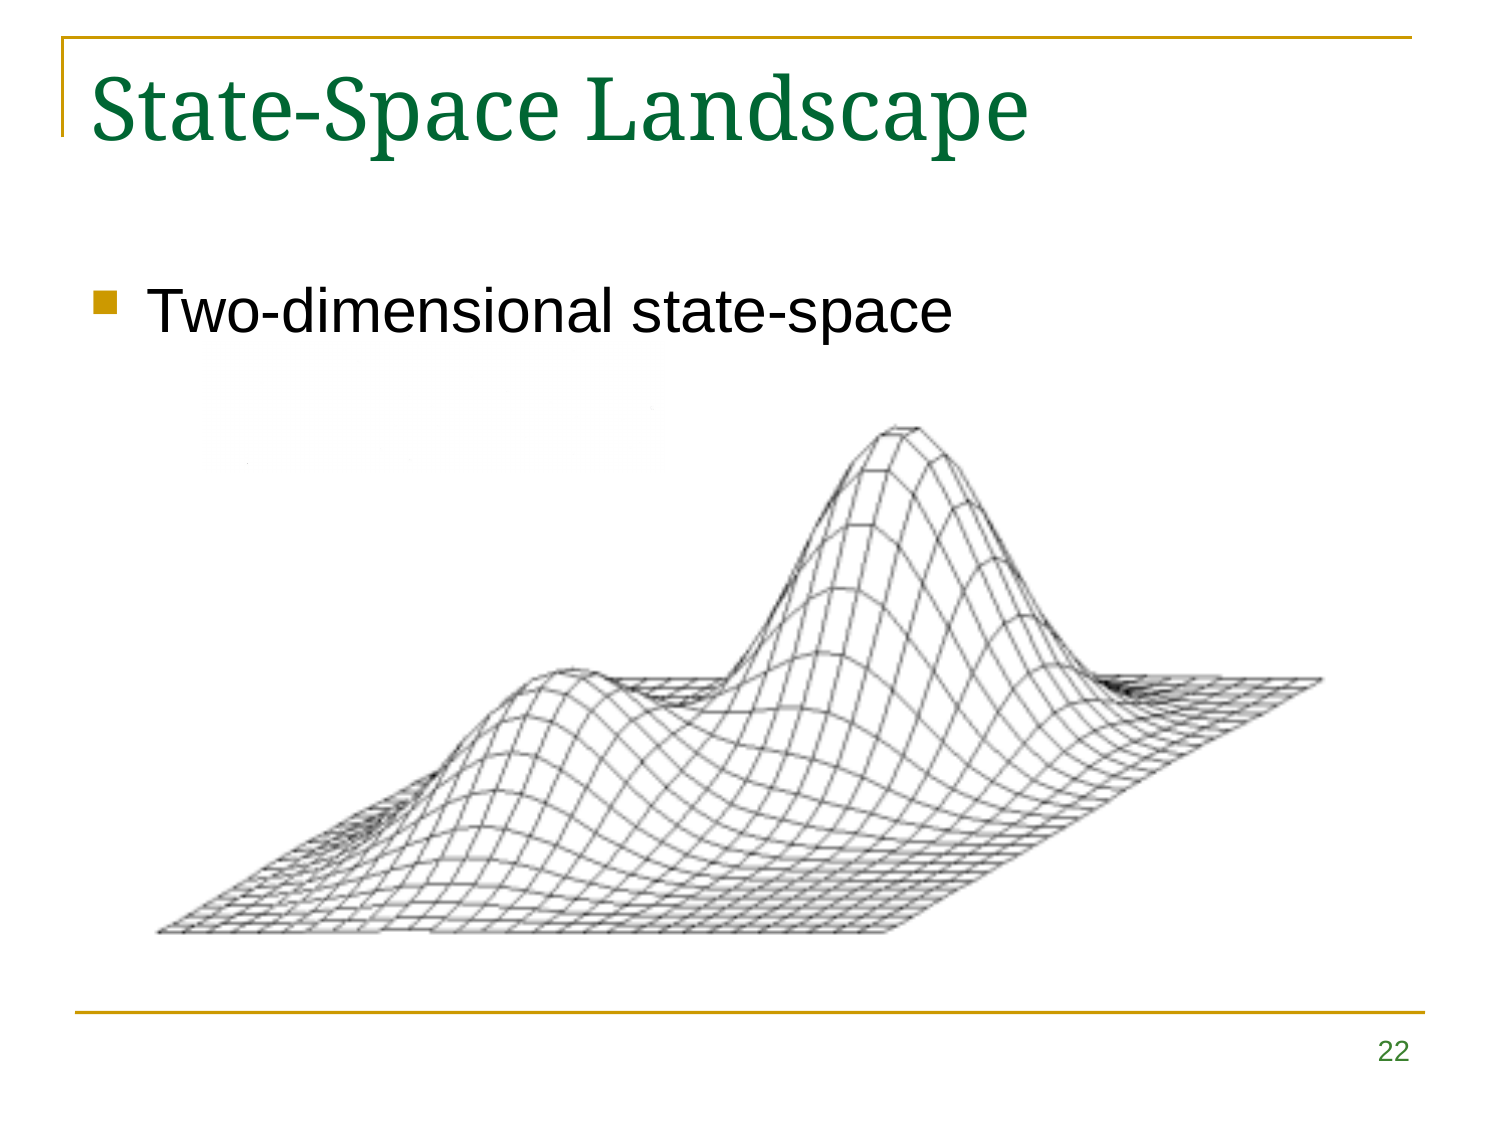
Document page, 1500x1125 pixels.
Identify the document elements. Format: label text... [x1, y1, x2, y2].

list Two-dimensional state-space [74, 262, 1426, 1006]
title State-Space Landscape [74, 45, 1426, 233]
picture [122, 341, 1359, 957]
text_box 22 [1074, 1024, 1425, 1103]
